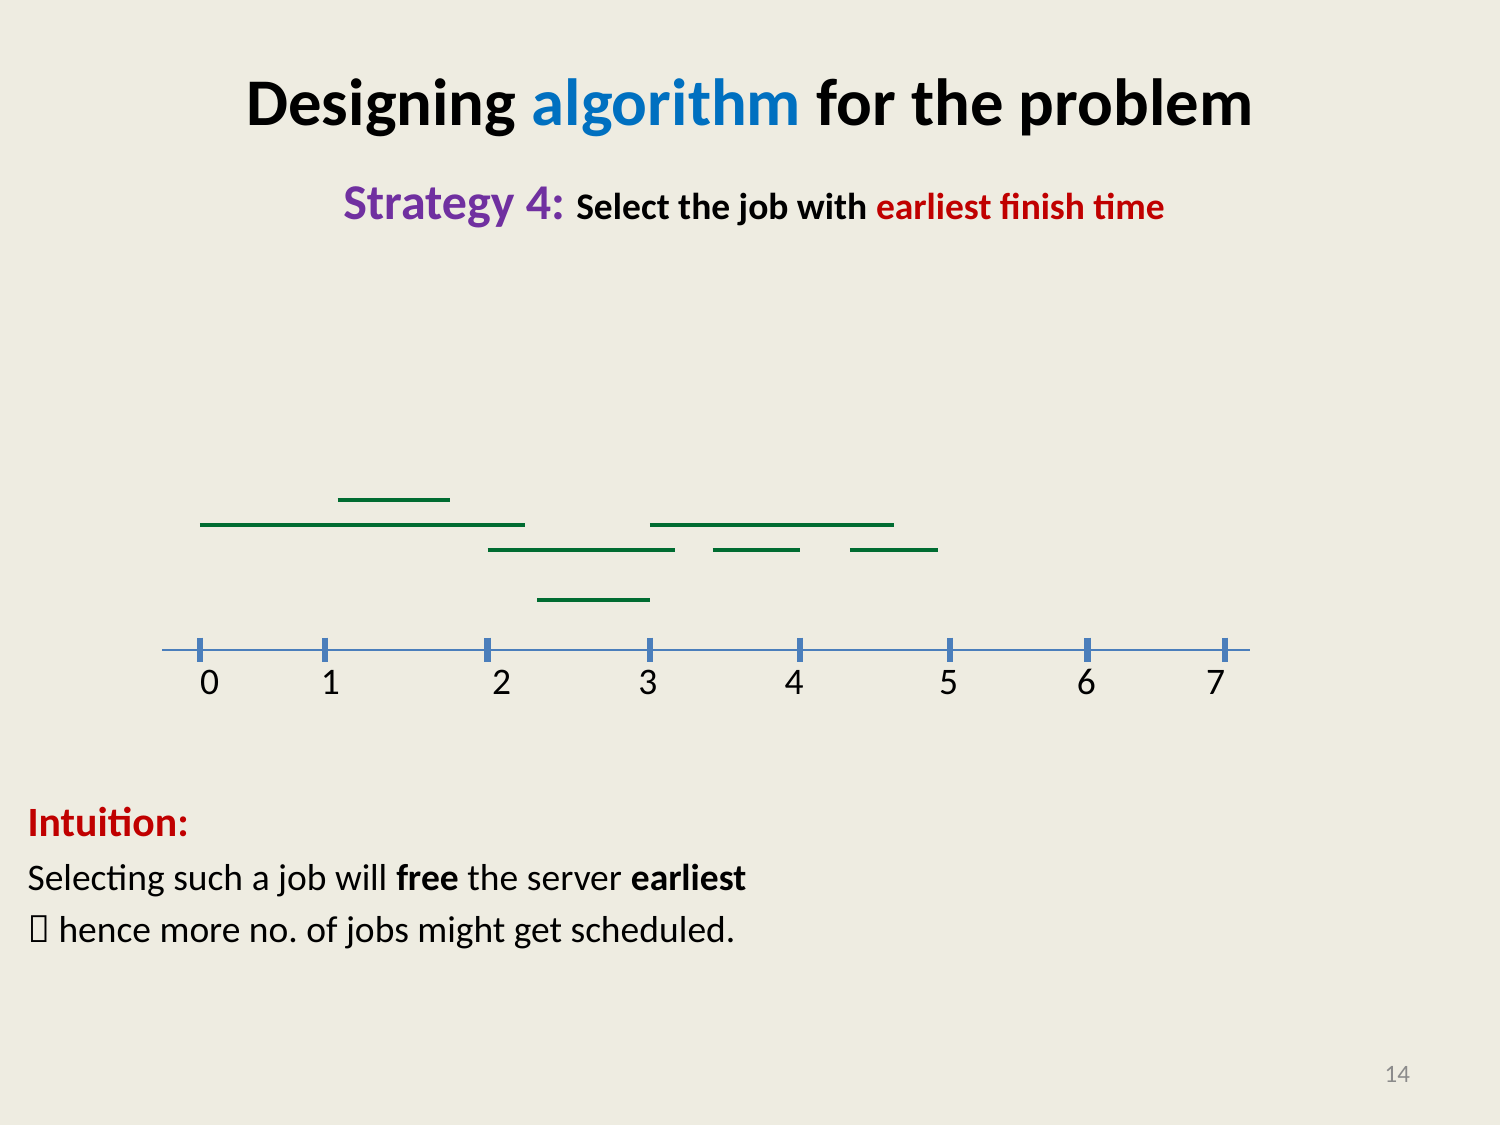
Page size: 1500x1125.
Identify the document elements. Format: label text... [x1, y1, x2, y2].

slide_number 14 [1074, 1042, 1425, 1103]
list Intuition: Selecting such a job will free the server earliest  hence more no. of jobs might get scheduled. [12, 262, 1488, 1005]
text_box Strategy 4: Select the job with earliest finish time [328, 162, 1181, 238]
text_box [162, 637, 1253, 711]
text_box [199, 499, 938, 601]
title Designing algorithm for the problem [75, 45, 1425, 233]
